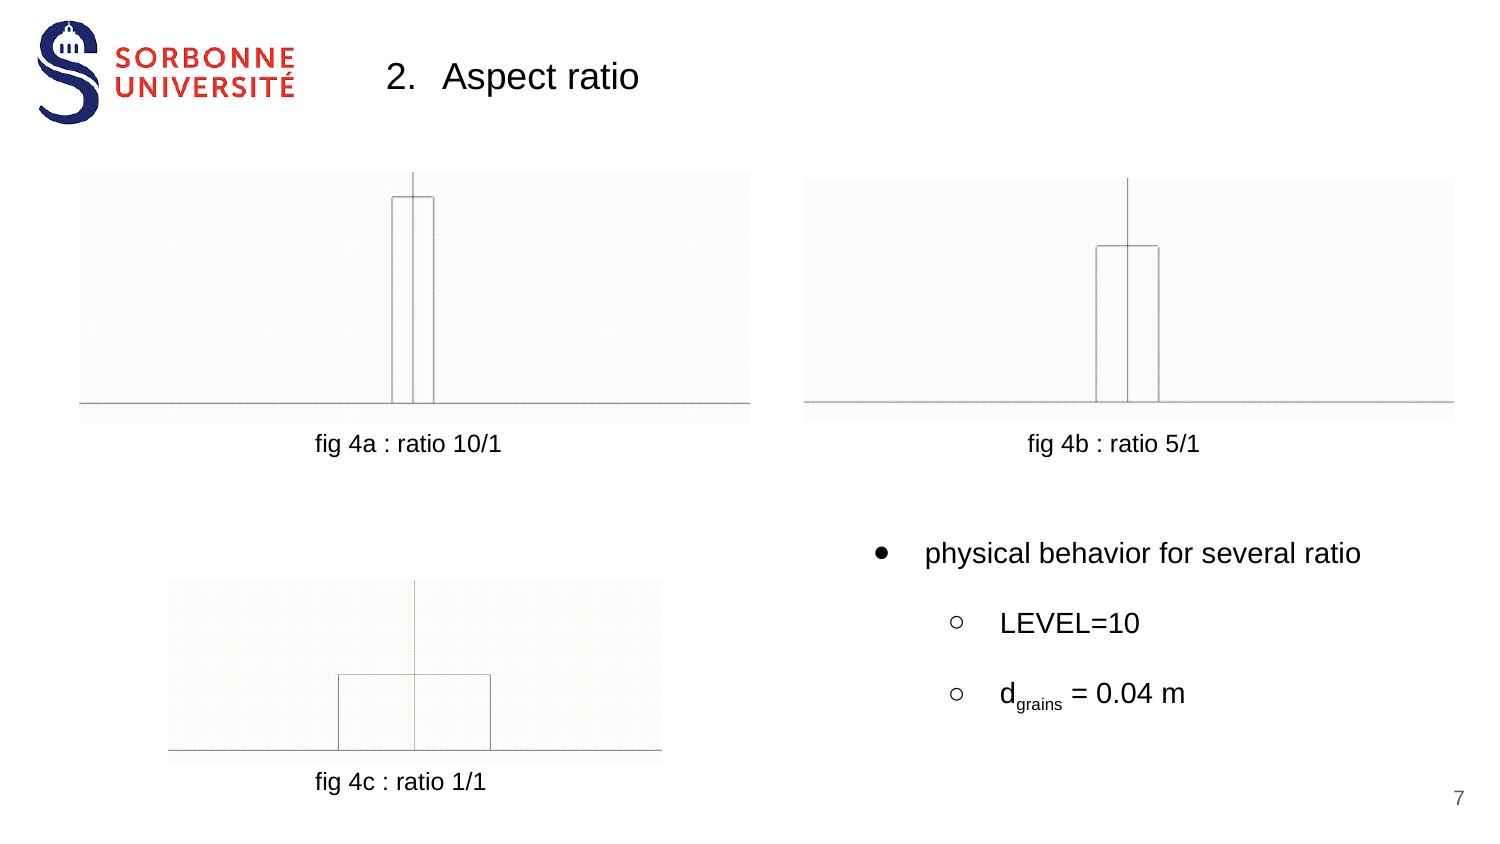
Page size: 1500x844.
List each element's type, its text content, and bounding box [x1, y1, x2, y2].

text_box Aspect ratio [352, 37, 1008, 113]
picture [803, 178, 1455, 423]
text_box fig 4b : ratio 5/1 [1012, 430, 1243, 473]
text_box physical behavior for several ratio LEVEL=10 dgrains = 0.04 m [835, 519, 1466, 729]
picture [79, 171, 751, 424]
slide_number ‹#› [1389, 764, 1480, 830]
picture [168, 580, 662, 766]
text_box fig 4c : ratio 1/1 [300, 772, 530, 811]
text_box fig 4a : ratio 10/1 [300, 432, 530, 473]
picture [25, 15, 305, 130]
